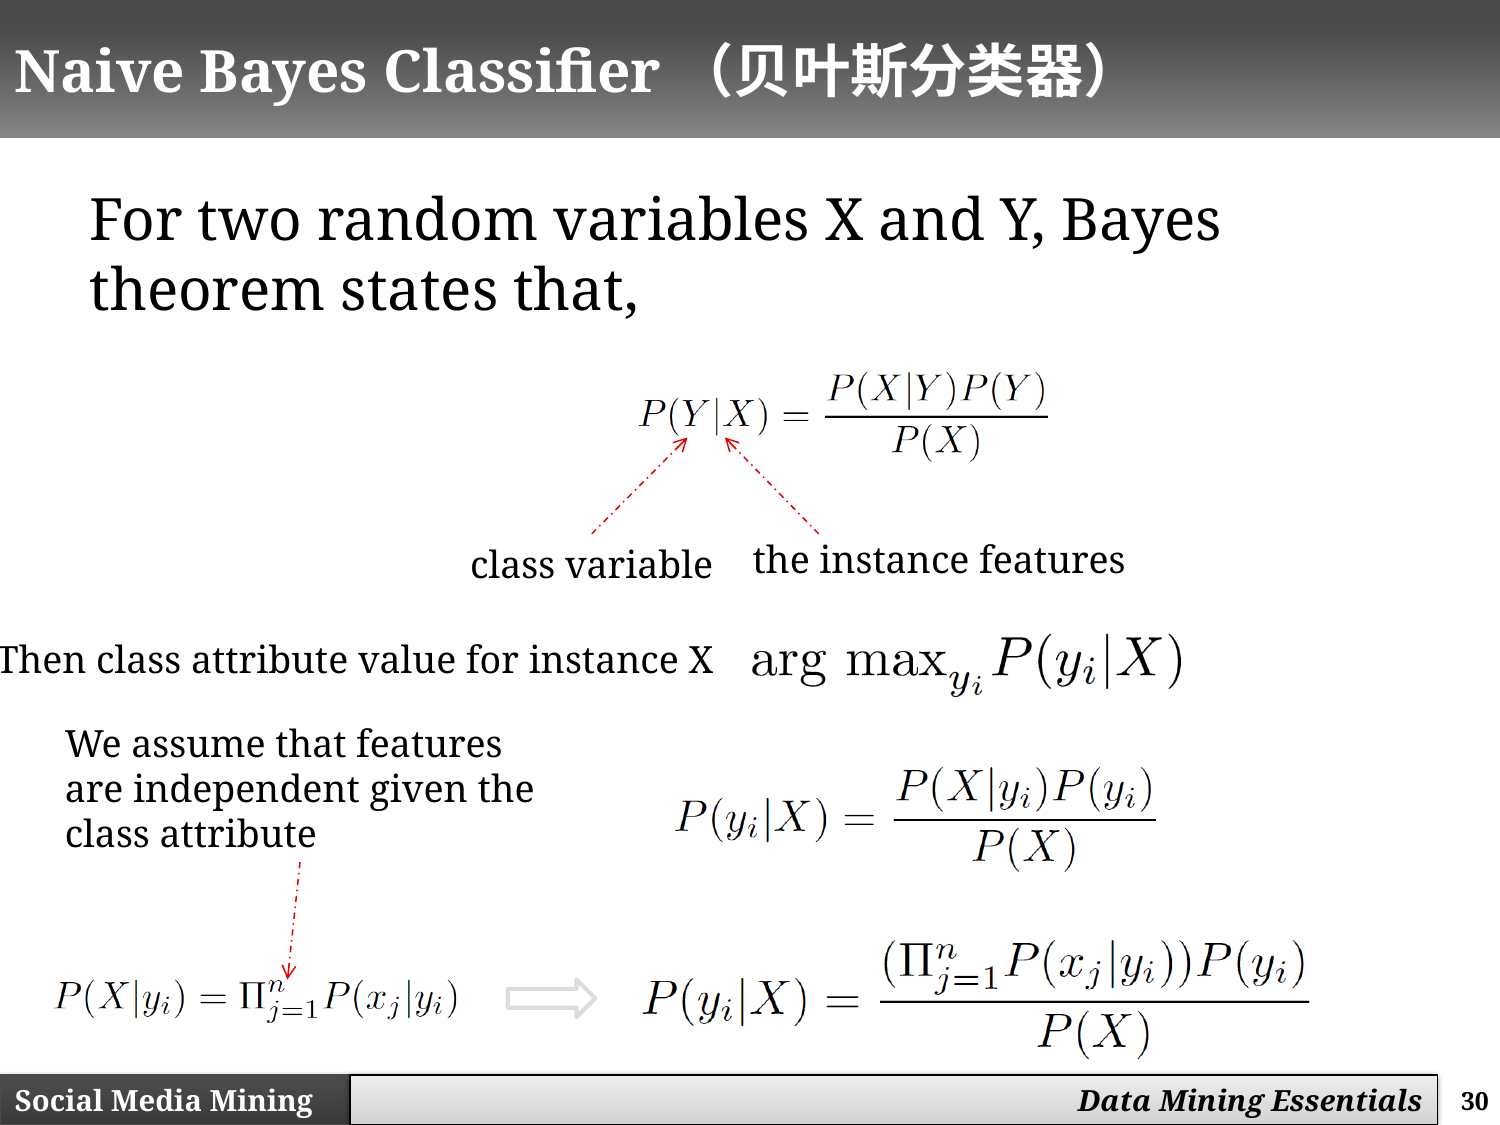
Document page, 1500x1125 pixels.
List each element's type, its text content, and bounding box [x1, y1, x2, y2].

picture [51, 970, 460, 1026]
text_box We assume that features are independent given the class attribute [50, 712, 550, 863]
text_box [724, 474, 819, 535]
picture [749, 629, 1182, 701]
text_box class variable [455, 533, 729, 594]
picture [673, 761, 1156, 876]
picture [635, 366, 1053, 466]
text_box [591, 437, 688, 535]
text_box the instance features [737, 528, 1141, 589]
picture [639, 933, 1313, 1063]
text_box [287, 863, 301, 969]
title Naive Bayes Classifier（贝叶斯分类器） [0, 0, 1500, 138]
list For two random variables X and Y, Bayes theorem states that, [75, 174, 1425, 1048]
text_box [505, 977, 598, 1019]
text_box Then class attribute value for instance X [0, 628, 729, 689]
